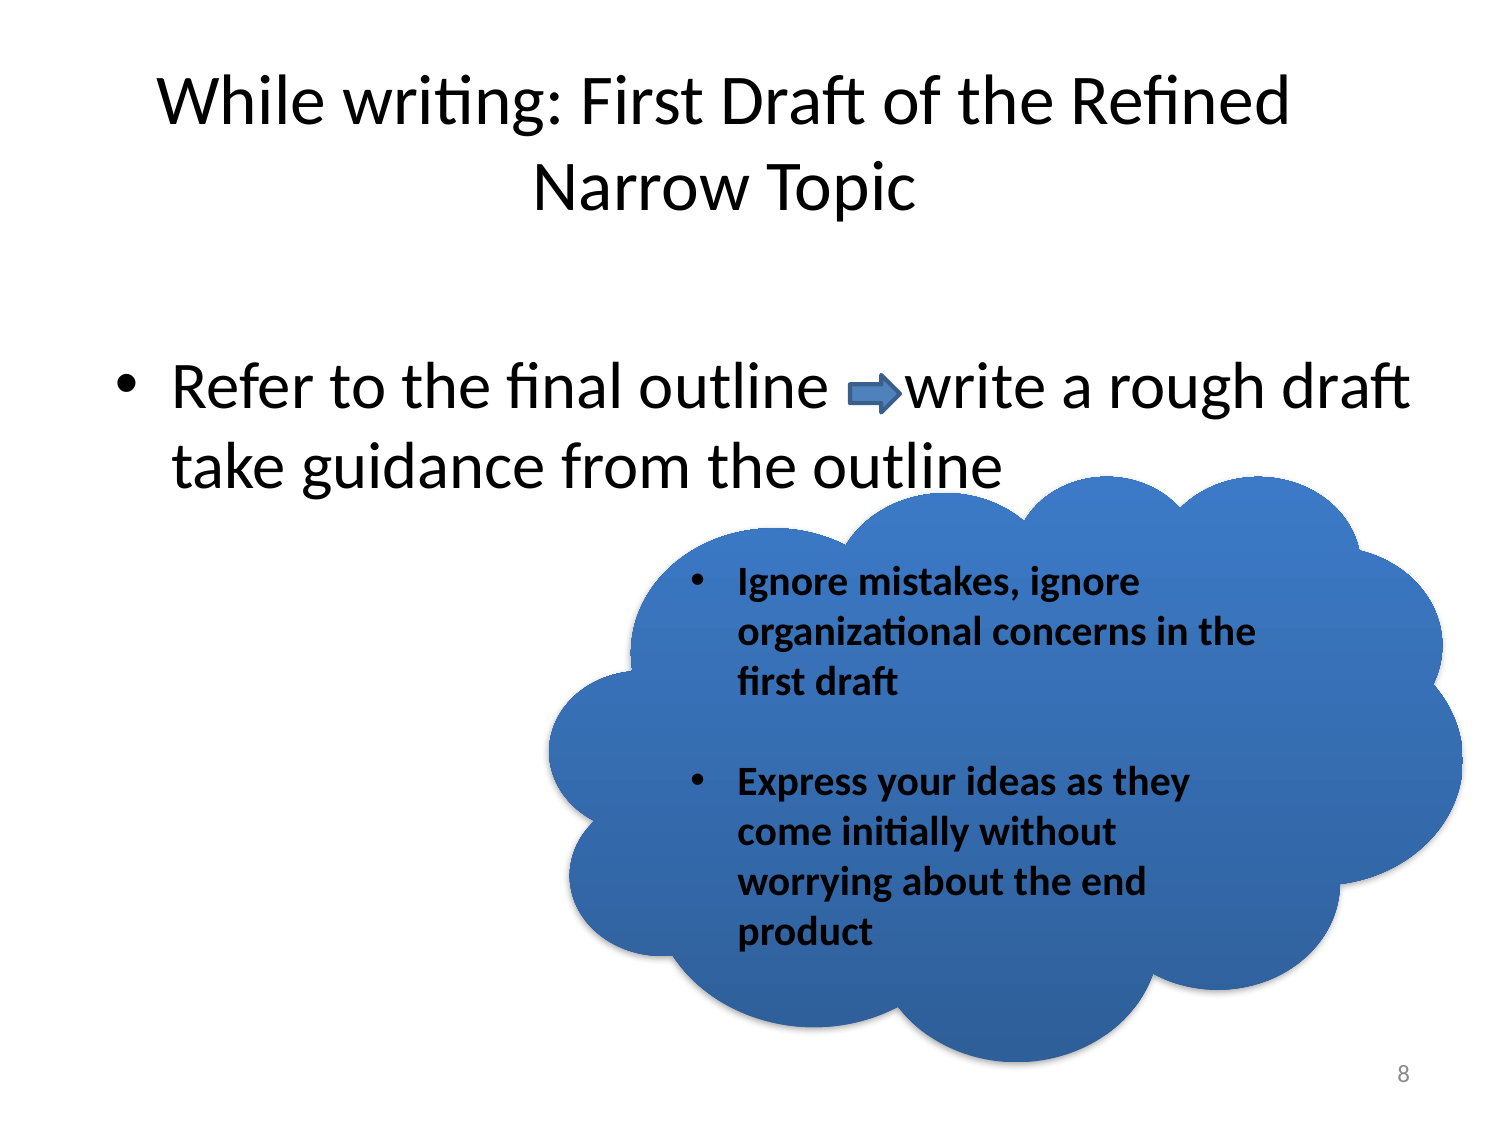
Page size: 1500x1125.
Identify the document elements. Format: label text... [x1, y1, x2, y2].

title While writing: First Draft of the Refined Narrow Topic [24, 45, 1425, 233]
slide_number 8 [1074, 1042, 1425, 1103]
text_box [847, 373, 903, 415]
text_box Ignore mistakes, ignore organizational concerns in the first draft Express your ideas as they come initially without worrying about the end product [549, 476, 1463, 1063]
list Refer to the final outline write a rough draft take guidance from the outline [99, 334, 1450, 1077]
